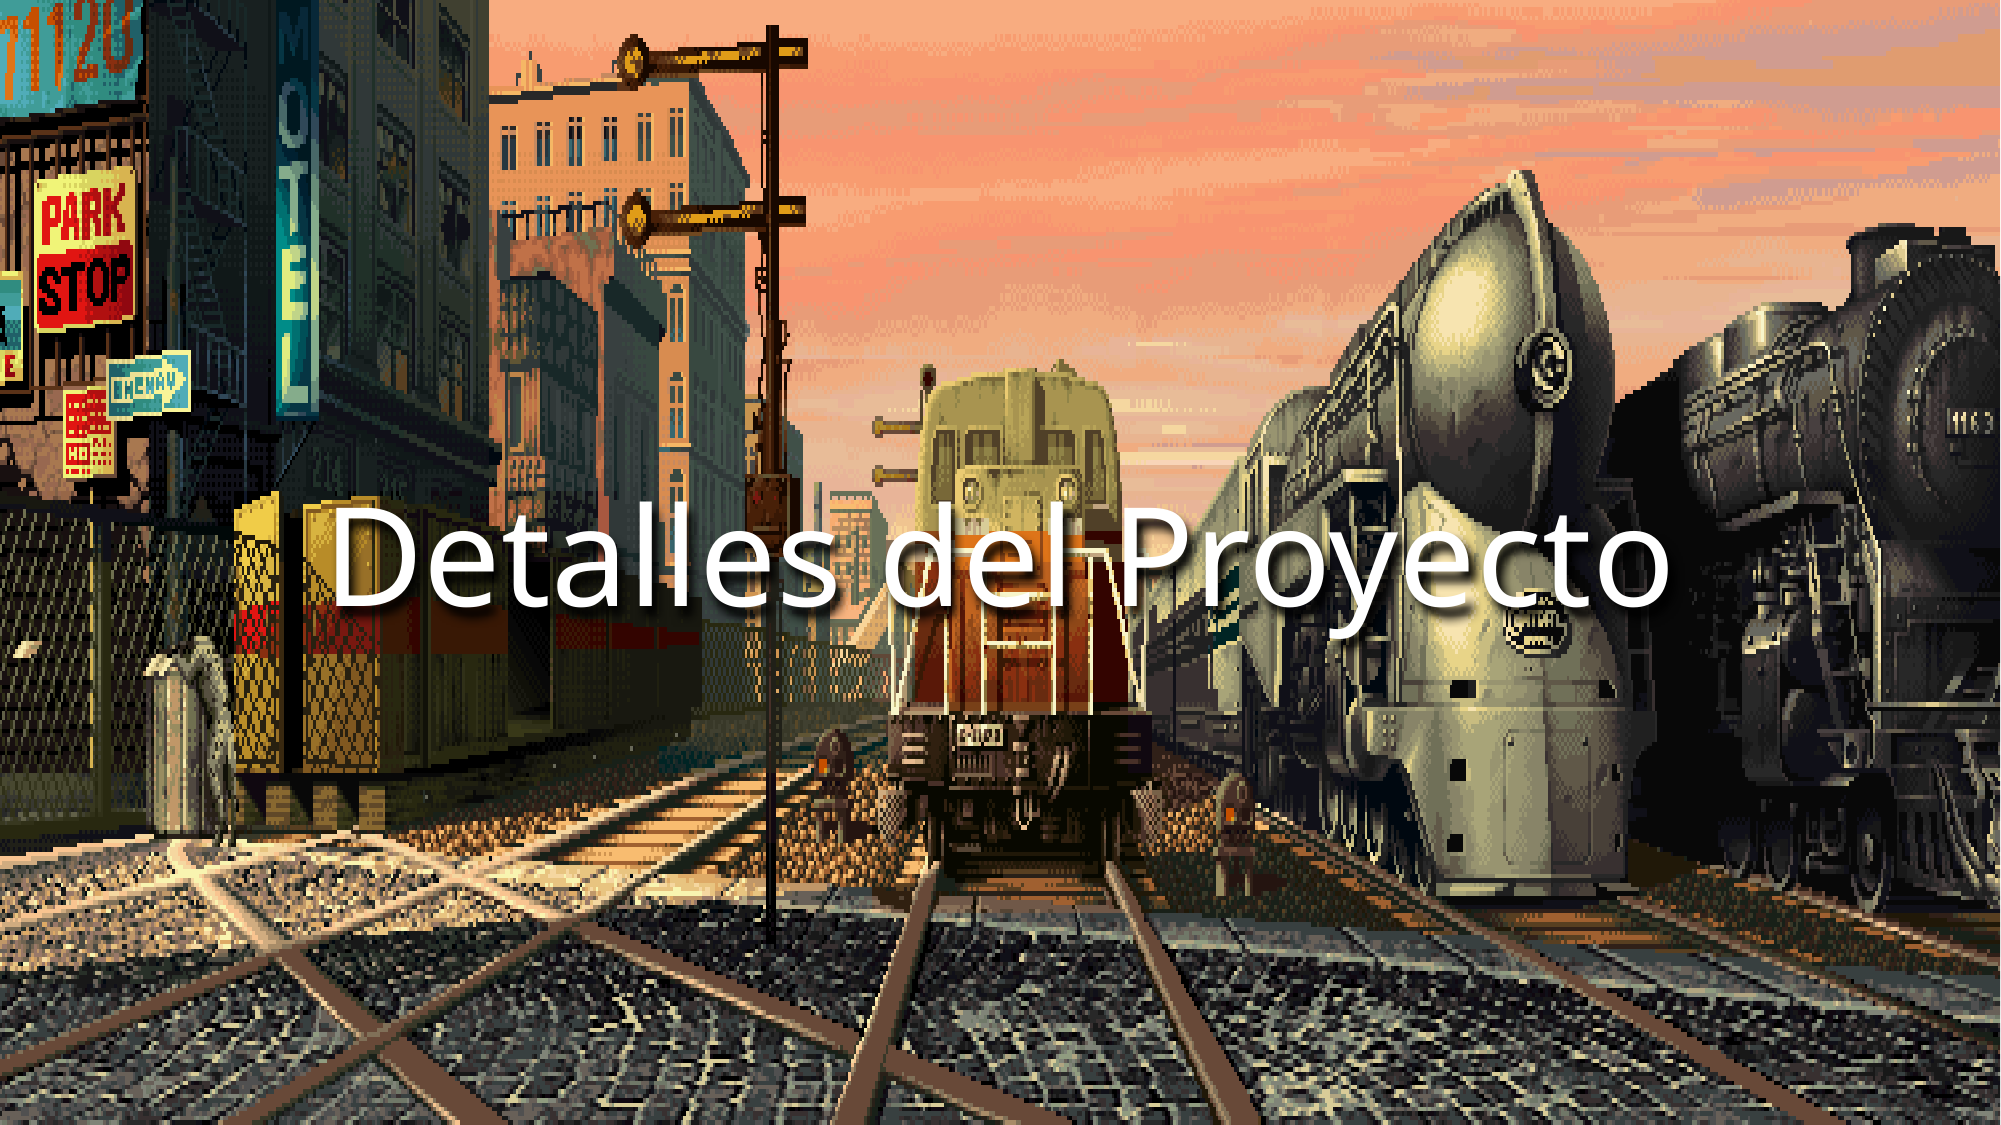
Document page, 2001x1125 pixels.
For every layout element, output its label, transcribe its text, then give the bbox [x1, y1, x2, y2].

title Detalles del Proyecto [137, 453, 1863, 672]
picture [0, 0, 2001, 1125]
